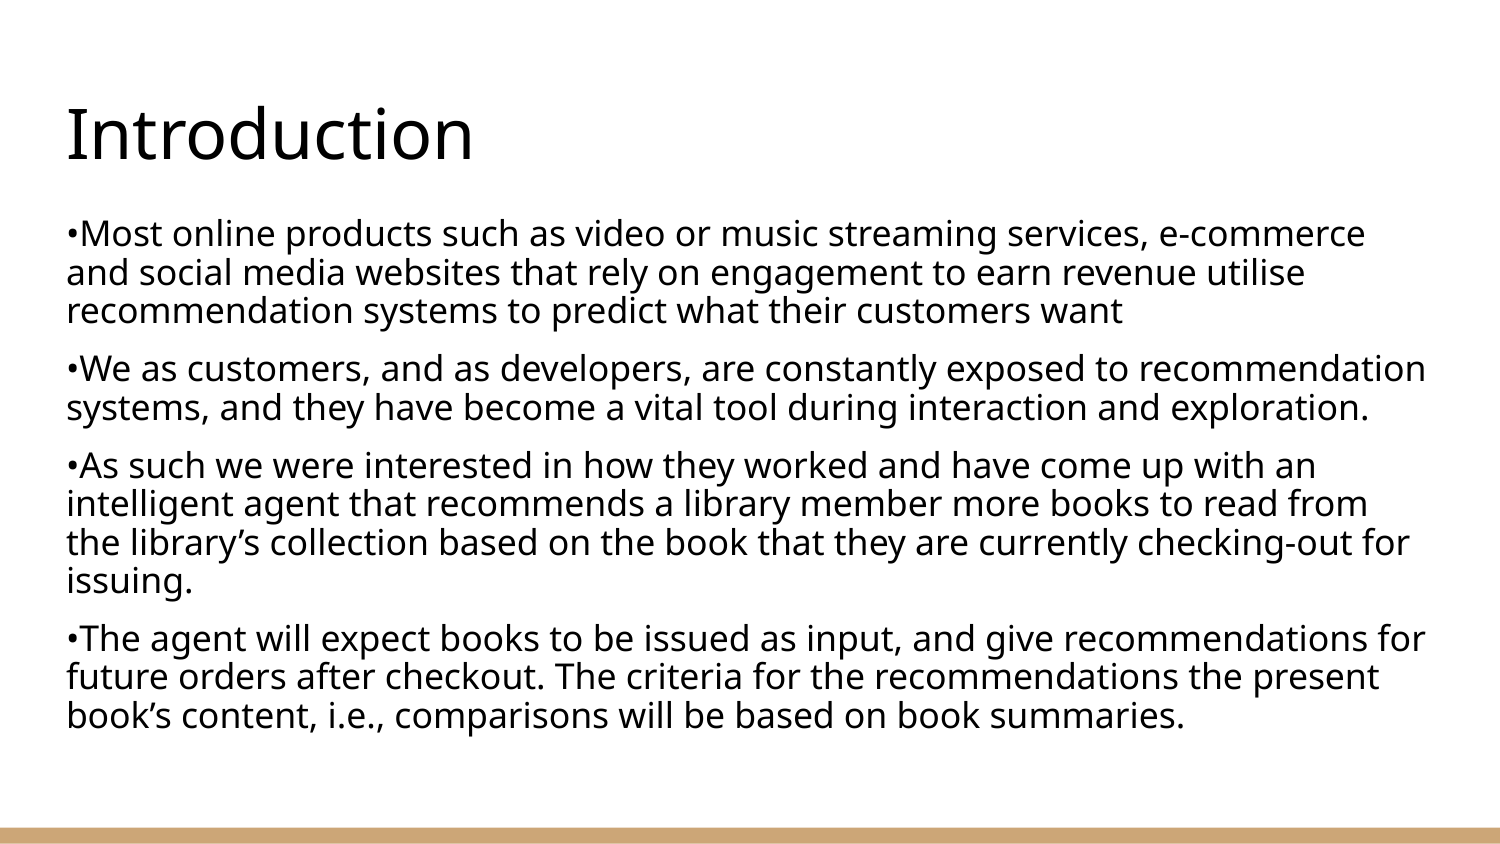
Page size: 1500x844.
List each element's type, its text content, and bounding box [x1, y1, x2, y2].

list •Most online products such as video or music streaming services, e-commerce and social media websites that rely on engagement to earn revenue utilise recommendation systems to predict what their customers want •We as customers, and as developers, are constantly exposed to recommendation systems, and they have become a vital tool during interaction and exploration. •As such we were interested in how they worked and have come up with an intelligent agent that recommends a library member more books to read from the library’s collection based on the book that they are currently checking-out for issuing. •The agent will expect books to be issued as input, and give recommendations for future orders after checkout. The criteria for the recommendations the present book’s content, i.e., comparisons will be based on book summaries. [51, 200, 1449, 752]
title Introduction [51, 51, 1449, 189]
